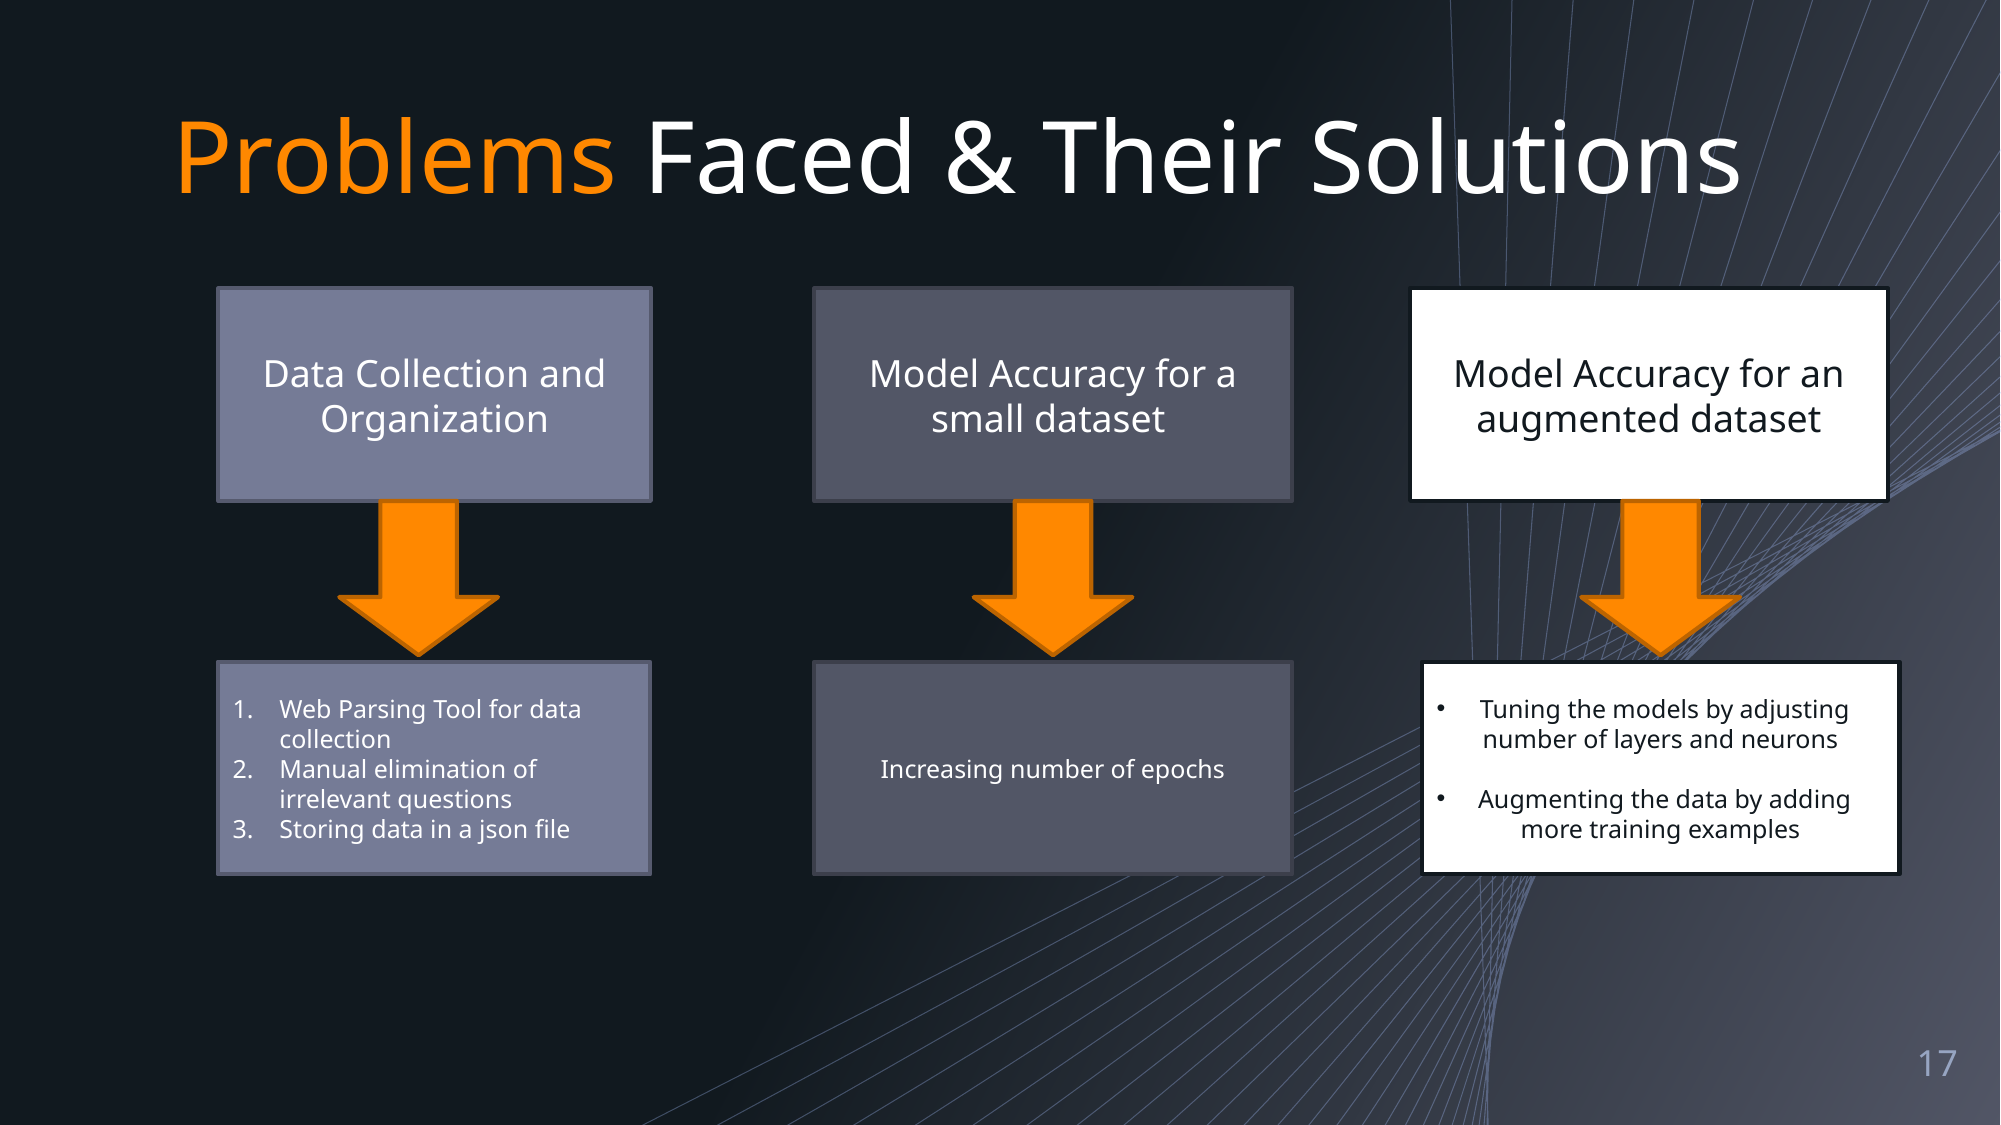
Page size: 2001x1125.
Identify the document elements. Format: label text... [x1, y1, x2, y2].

text_box [971, 498, 1135, 657]
text_box Web Parsing Tool for data collection Manual elimination of irrelevant questions Storing data in a json file [216, 660, 652, 876]
slide_number 17 [1838, 1022, 1959, 1109]
text_box Data Collection and Organization [216, 286, 653, 503]
text_box Model Accuracy for an augmented dataset [1408, 286, 1890, 503]
title Problems Faced & Their Solutions [172, 66, 1820, 215]
text_box [1579, 498, 1742, 657]
text_box Increasing number of epochs [812, 660, 1294, 876]
text_box Model Accuracy for a small dataset [812, 286, 1294, 503]
text_box [337, 498, 501, 657]
text_box Tuning the models by adjusting number of layers and neurons Augmenting the data by adding more training examples [1420, 660, 1902, 876]
